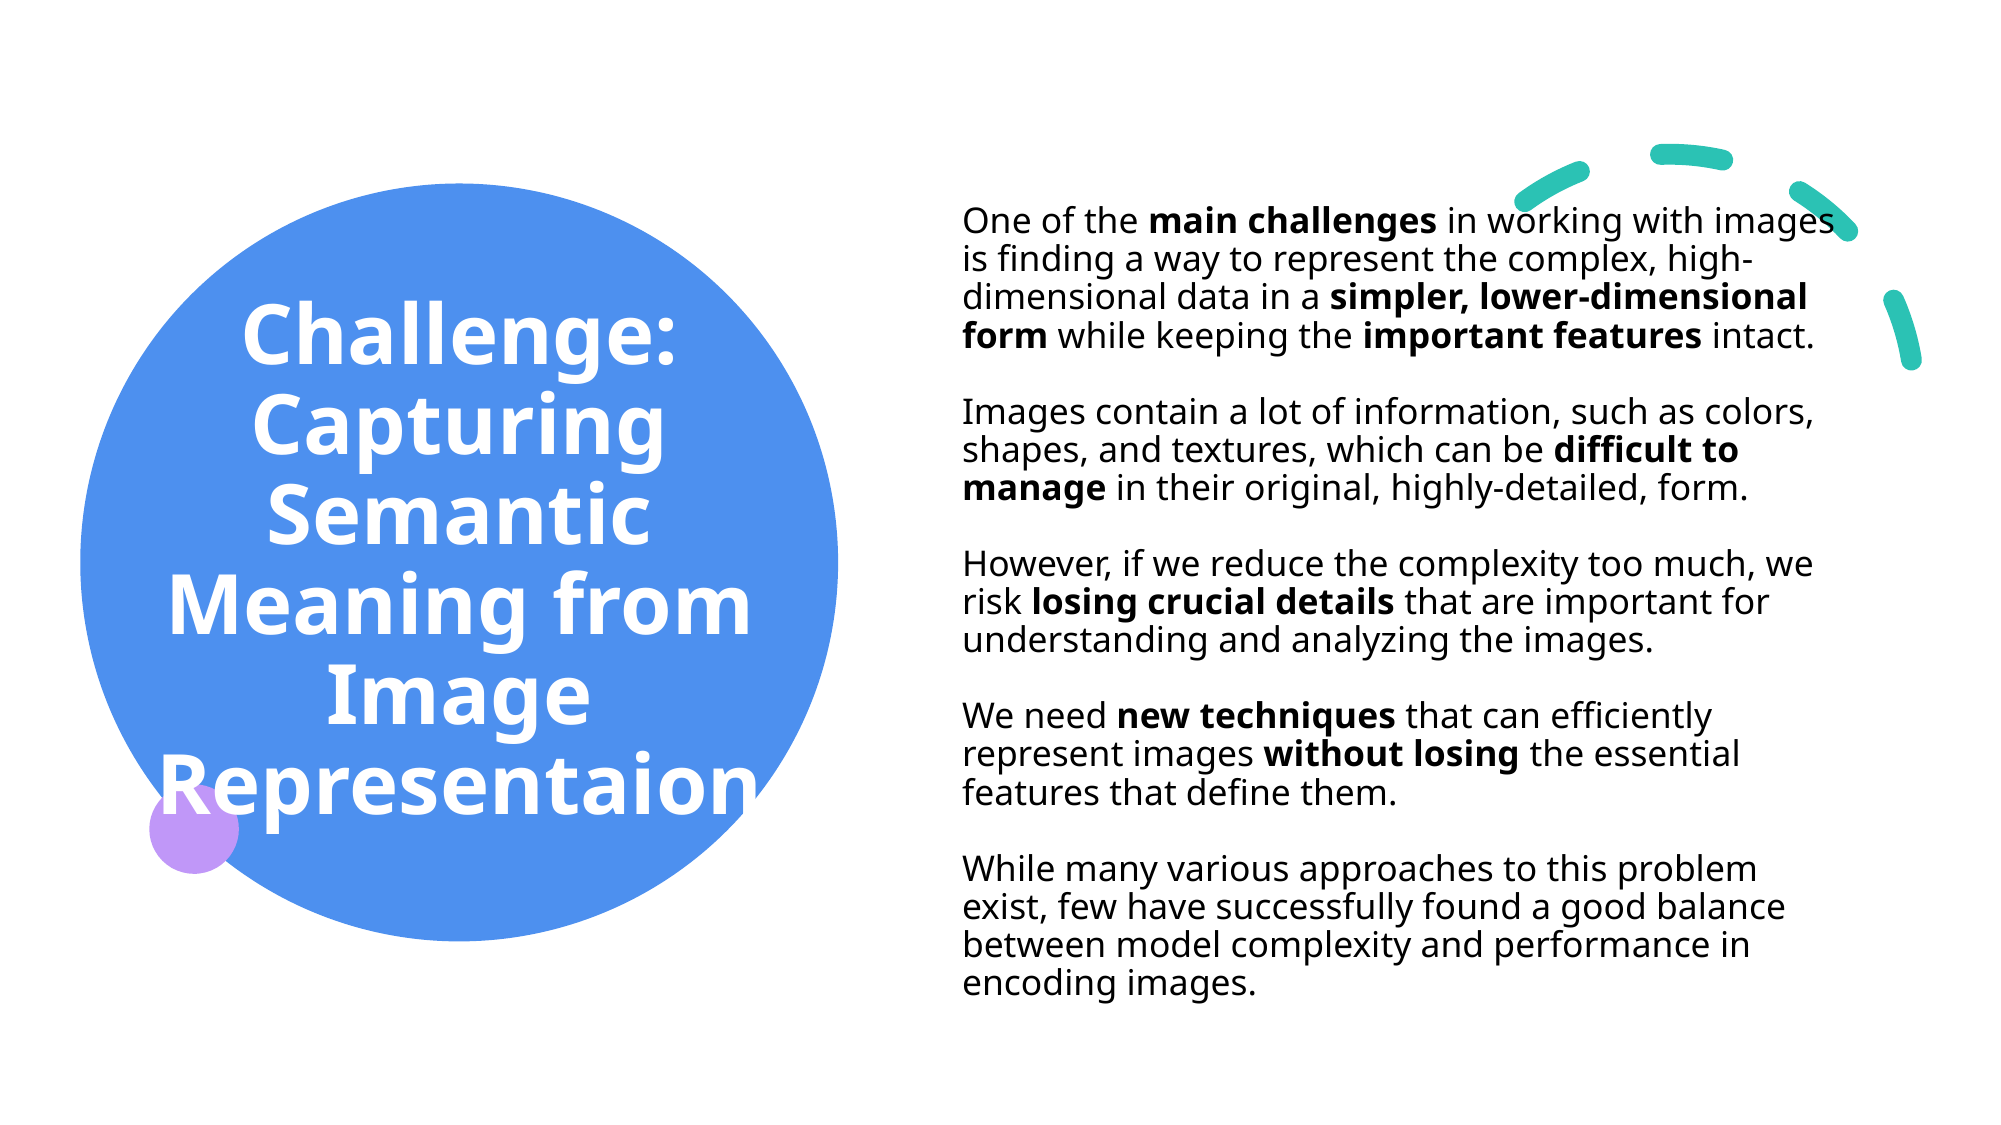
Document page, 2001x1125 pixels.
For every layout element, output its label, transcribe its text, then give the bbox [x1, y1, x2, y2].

list One of the main challenges in working with images is finding a way to represent the complex, high-dimensional data in a simpler, lower-dimensional form while keeping the important features intact. Images contain a lot of information, such as colors, shapes, and textures, which can be difficult to manage in their original, highly-detailed, form. However, if we reduce the complexity too much, we risk losing crucial details that are important for understanding and analyzing the images. We need new techniques that can efficiently represent images without losing the essential features that define them. While many various approaches to this problem exist, few have successfully found a good balance between model complexity and performance in encoding images. [947, 130, 1858, 1077]
title Challenge: Capturing Semantic Meaning from Image Representaion [100, 183, 820, 942]
